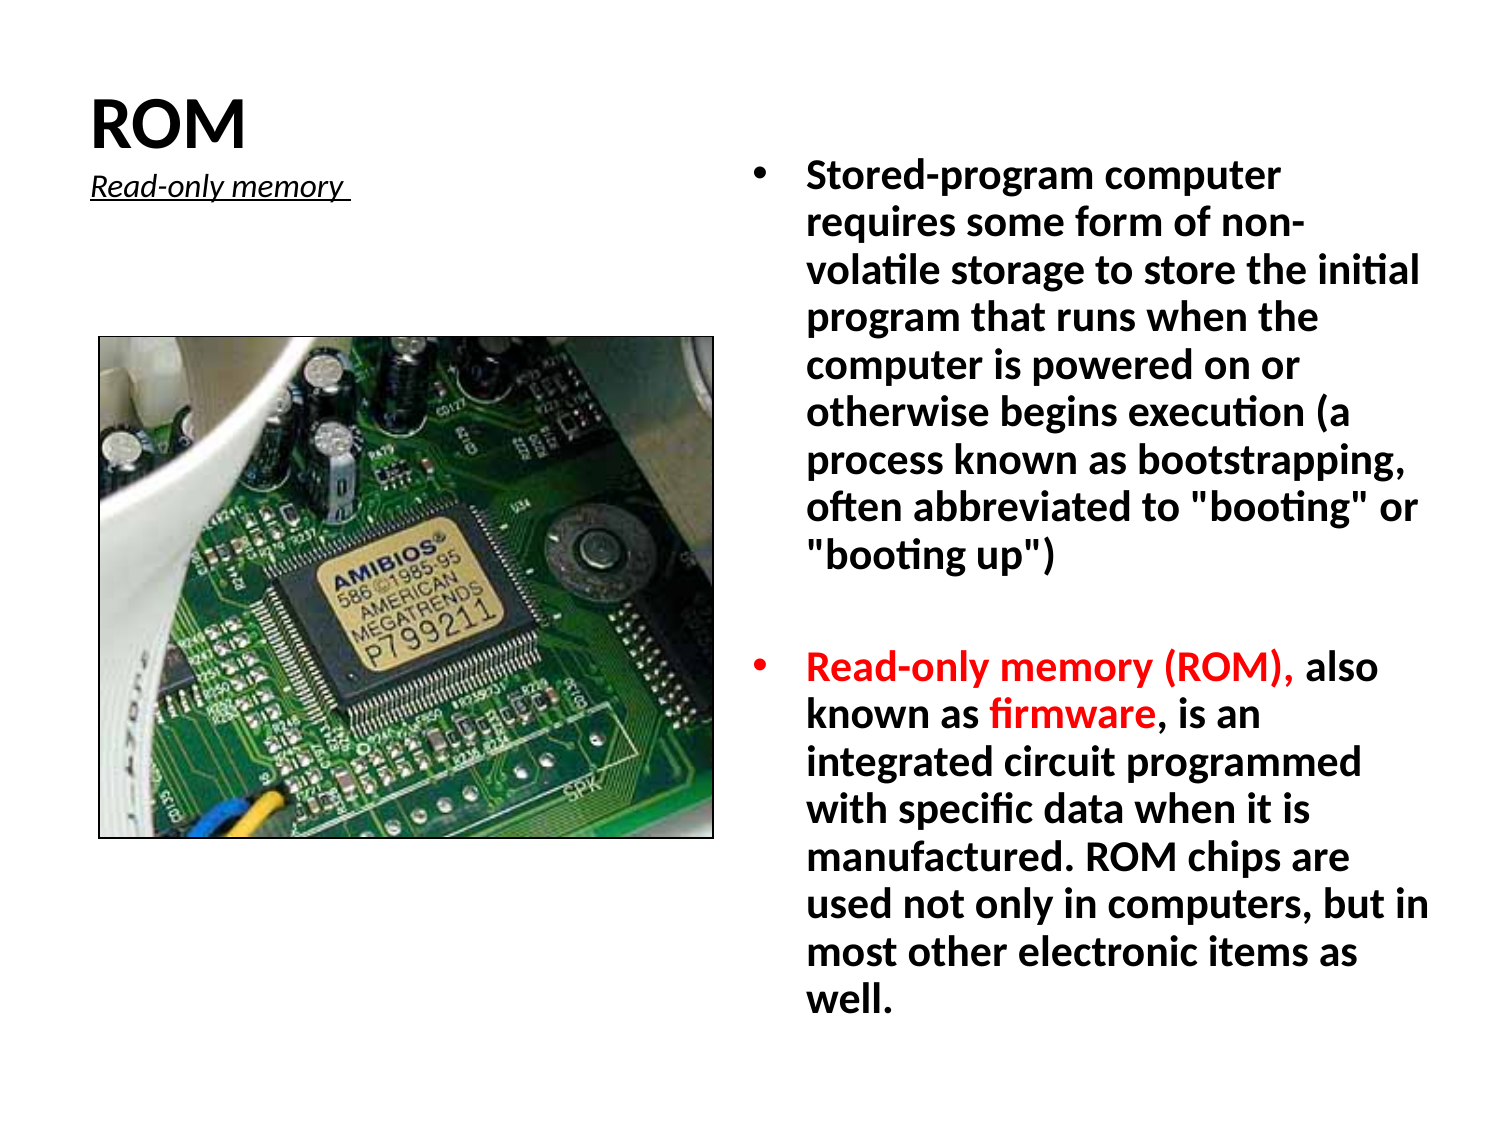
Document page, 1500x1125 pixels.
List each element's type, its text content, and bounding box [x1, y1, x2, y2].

picture [99, 337, 713, 838]
title ROM Read-only memory [75, 45, 1425, 233]
list Stored-program computer requires some form of non-volatile storage to store the initial program that runs when the computer is powered on or otherwise begins execution (a process known as bootstrapping, often abbreviated to "booting" or "booting up") Read-only memory (ROM), also known as firmware, is an integrated circuit programmed with specific data when it is manufactured. ROM chips are used not only in computers, but in most other electronic items as well. [737, 99, 1450, 1038]
